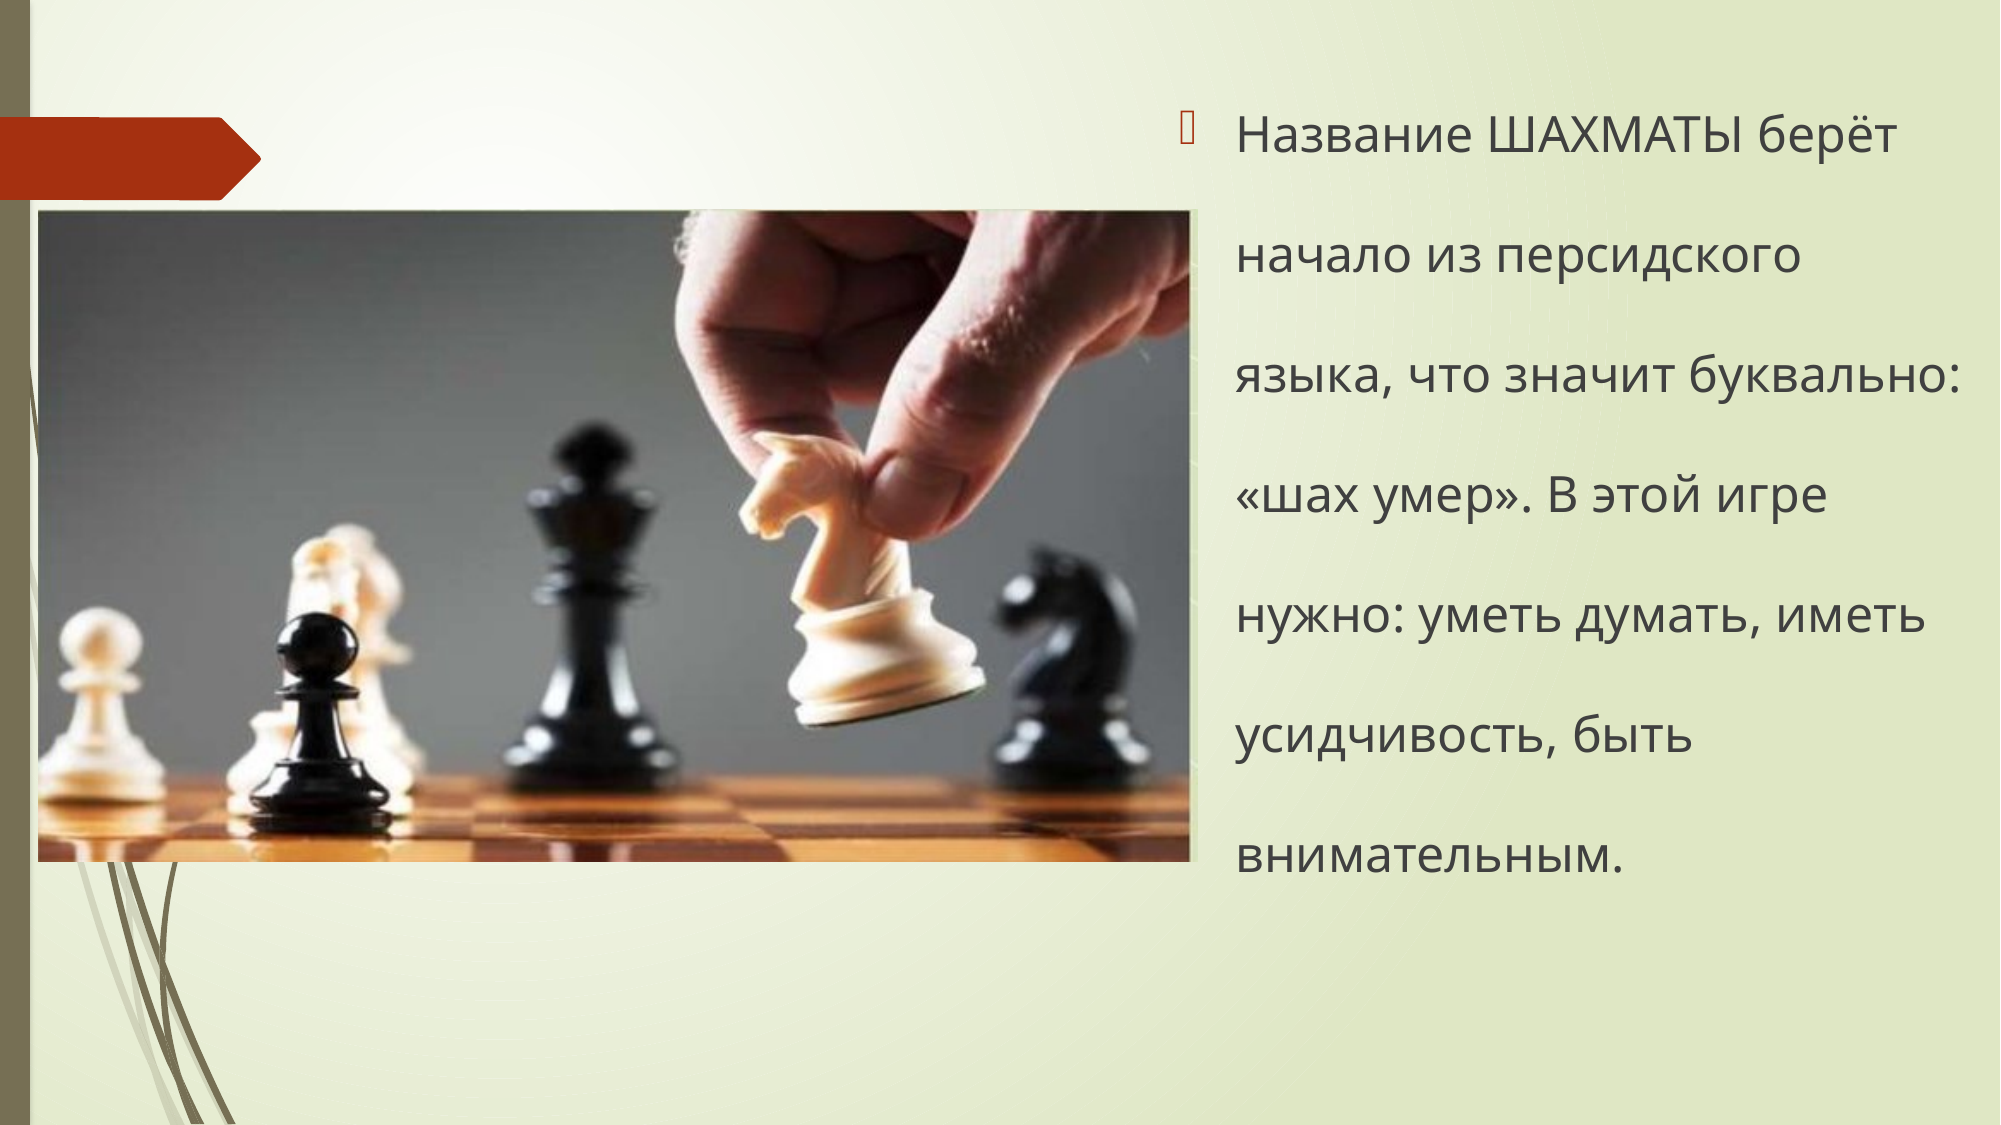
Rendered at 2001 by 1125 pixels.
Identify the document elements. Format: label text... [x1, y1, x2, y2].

picture [38, 209, 1199, 863]
list Название ШАХМАТЫ берёт начало из персидского языка, что значит буквально: «шах умер». В этой игре нужно: уметь думать, иметь усидчивость, быть внимательным. [1164, 35, 1978, 1086]
